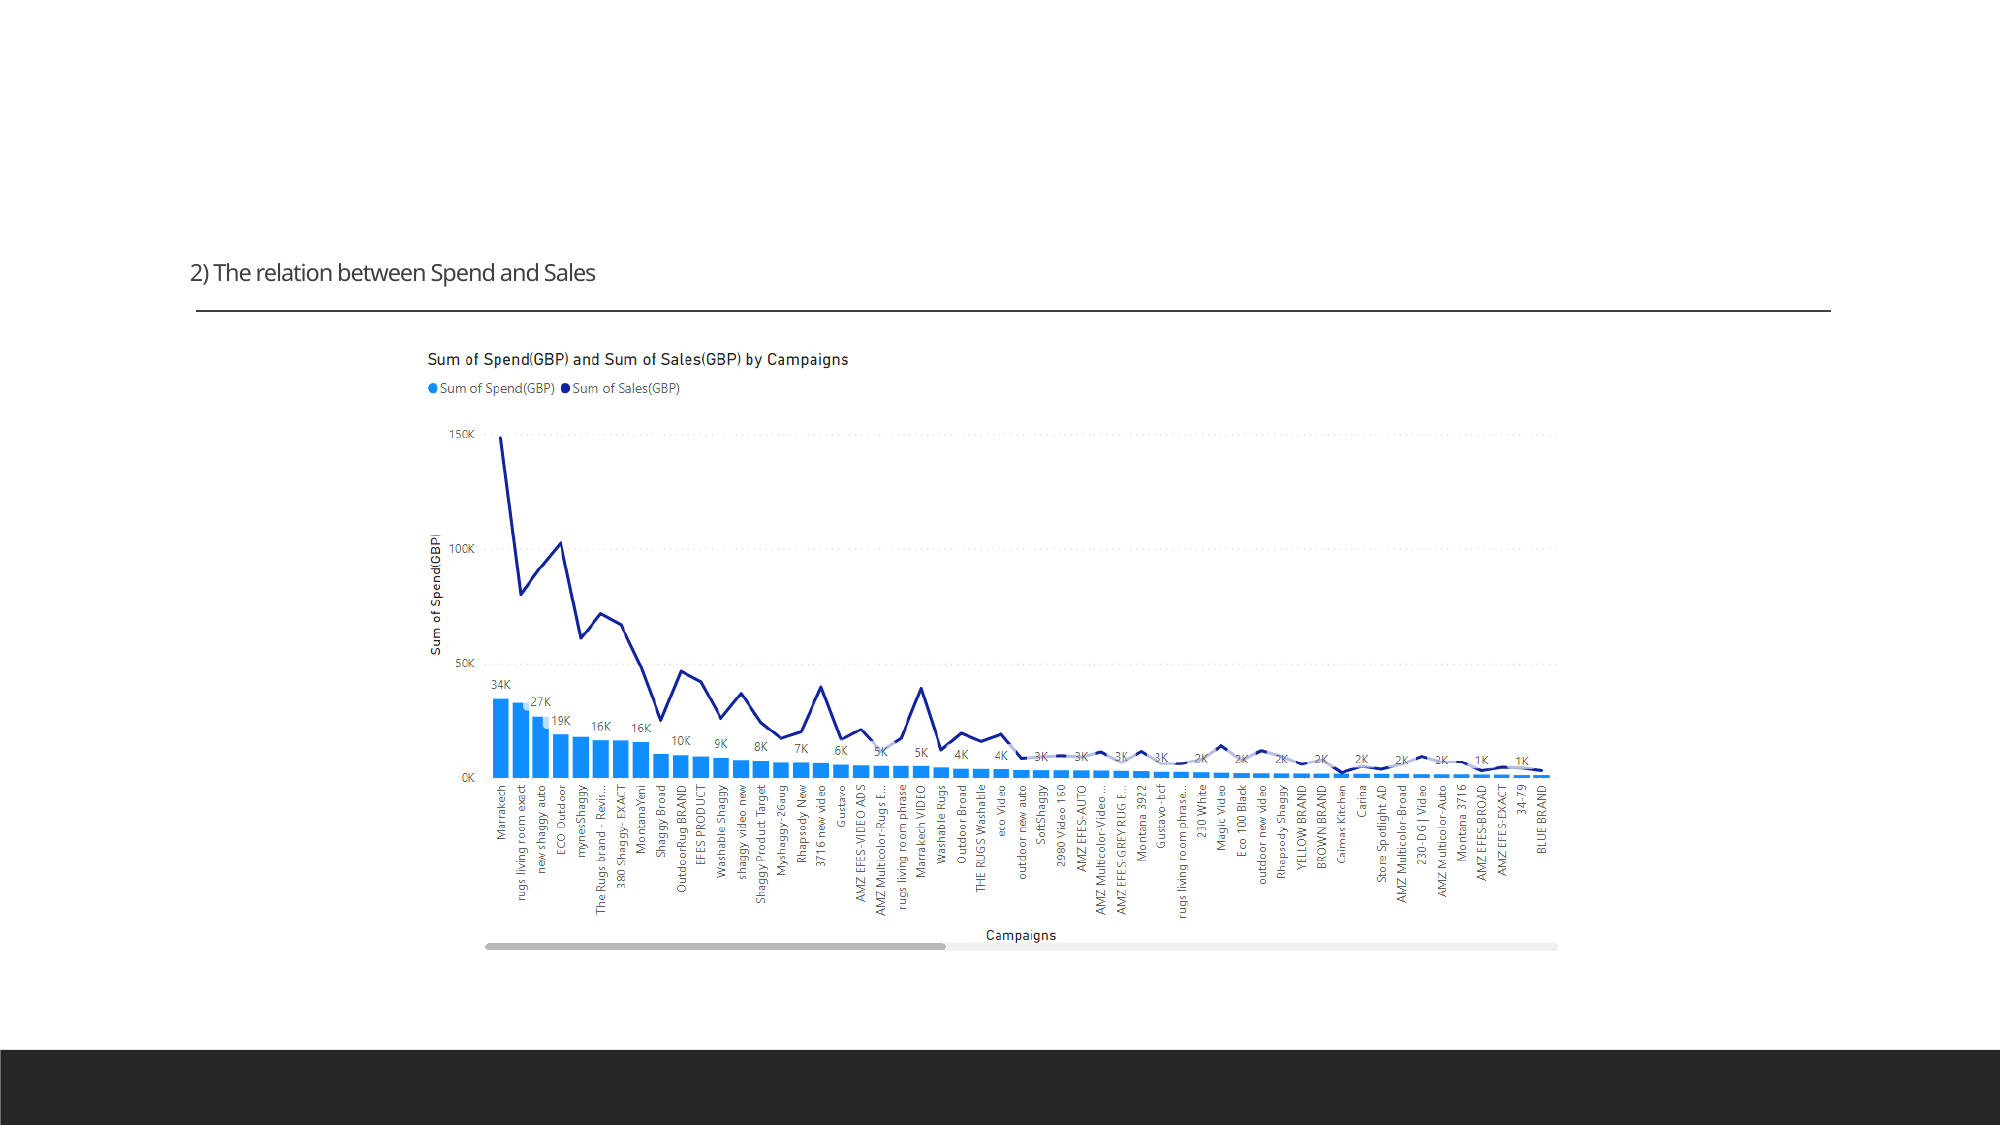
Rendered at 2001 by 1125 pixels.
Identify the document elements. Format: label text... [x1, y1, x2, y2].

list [404, 339, 1596, 958]
title 2) The relation between Spend and Sales [174, 192, 1825, 295]
